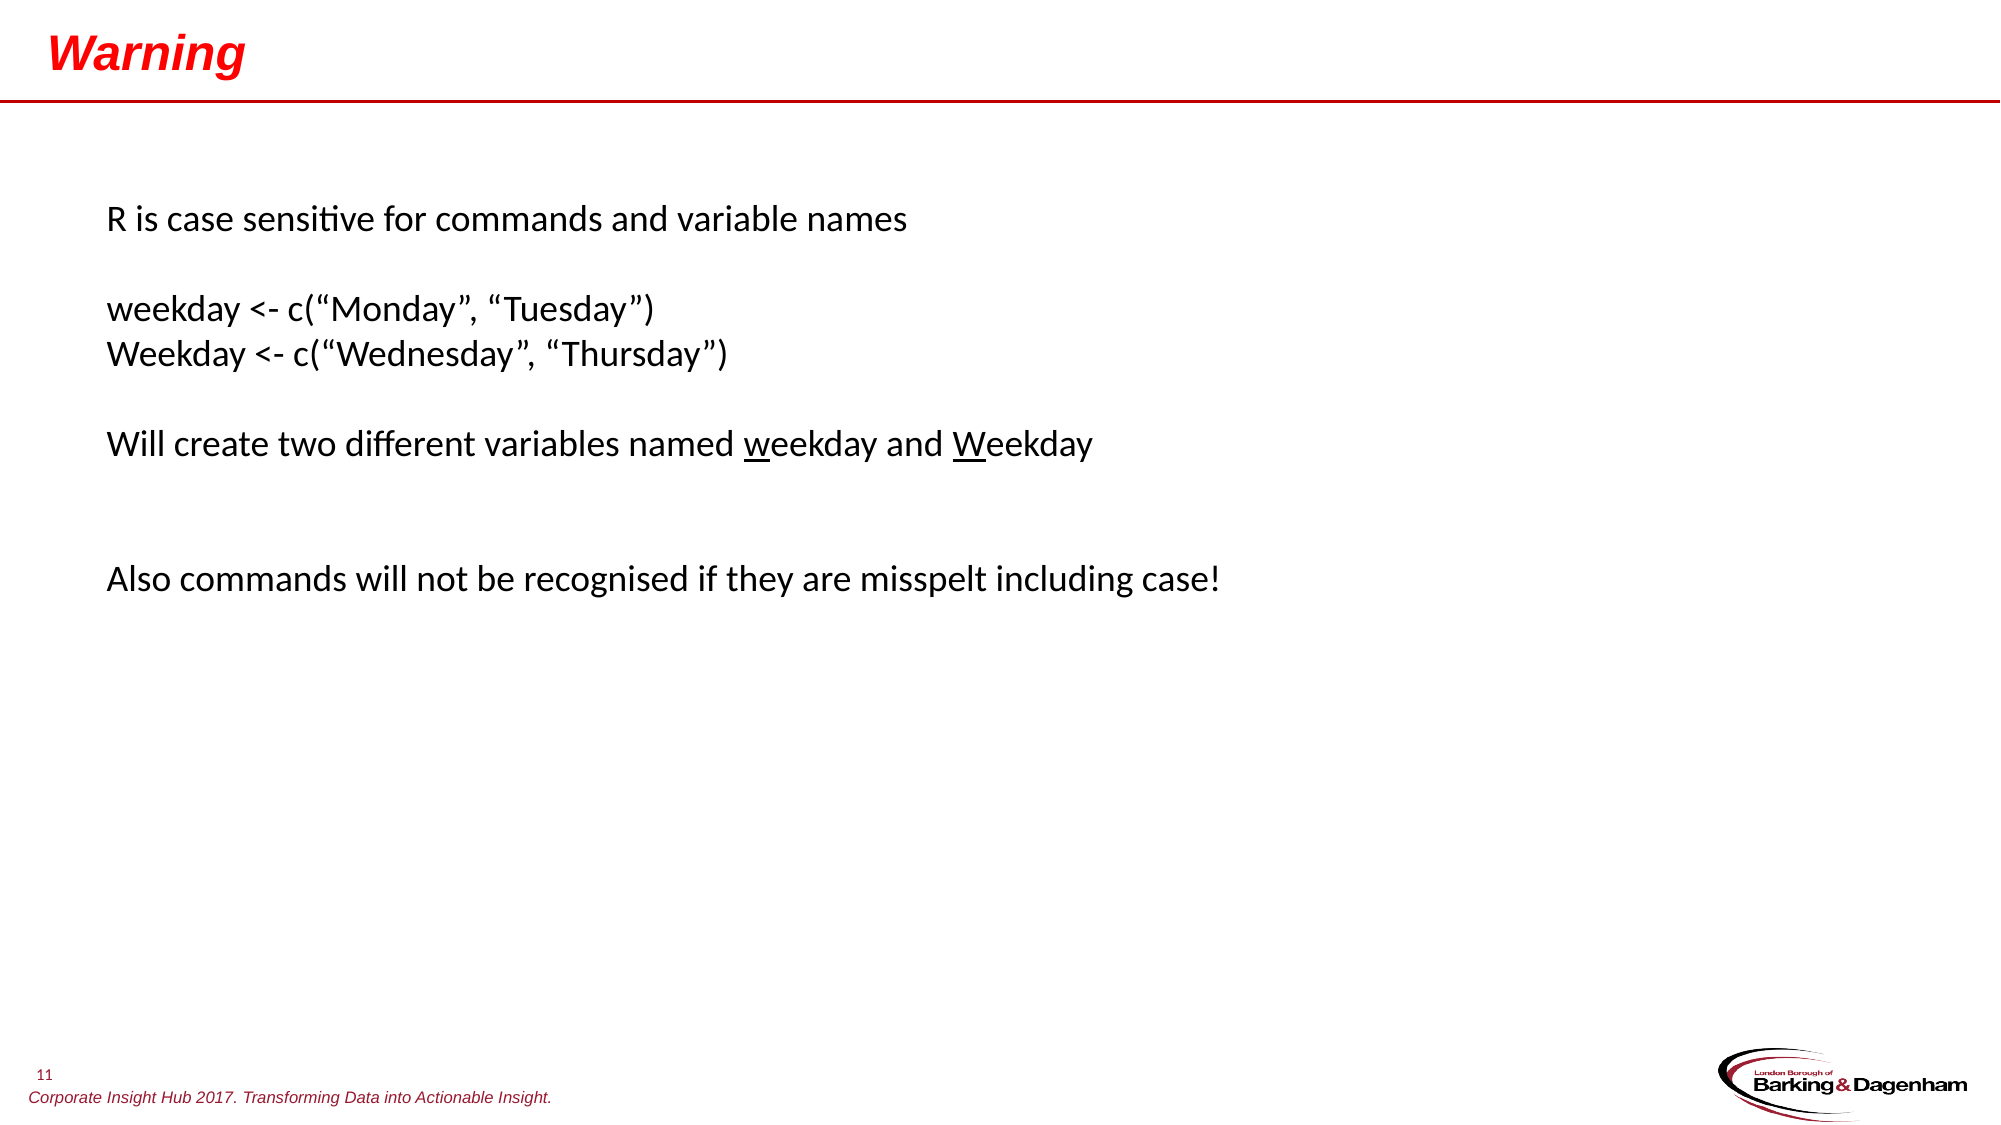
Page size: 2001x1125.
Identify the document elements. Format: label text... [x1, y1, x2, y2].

text_box Warning [32, 12, 1967, 88]
text_box R is case sensitive for commands and variable names weekday <- c(“Monday”, “Tuesday”) Weekday <- c(“Wednesday”, “Thursday”) Will create two different variables named weekday and Weekday Also commands will not be recognised if they are misspelt including case! [91, 187, 1825, 607]
picture [1718, 1048, 1967, 1122]
